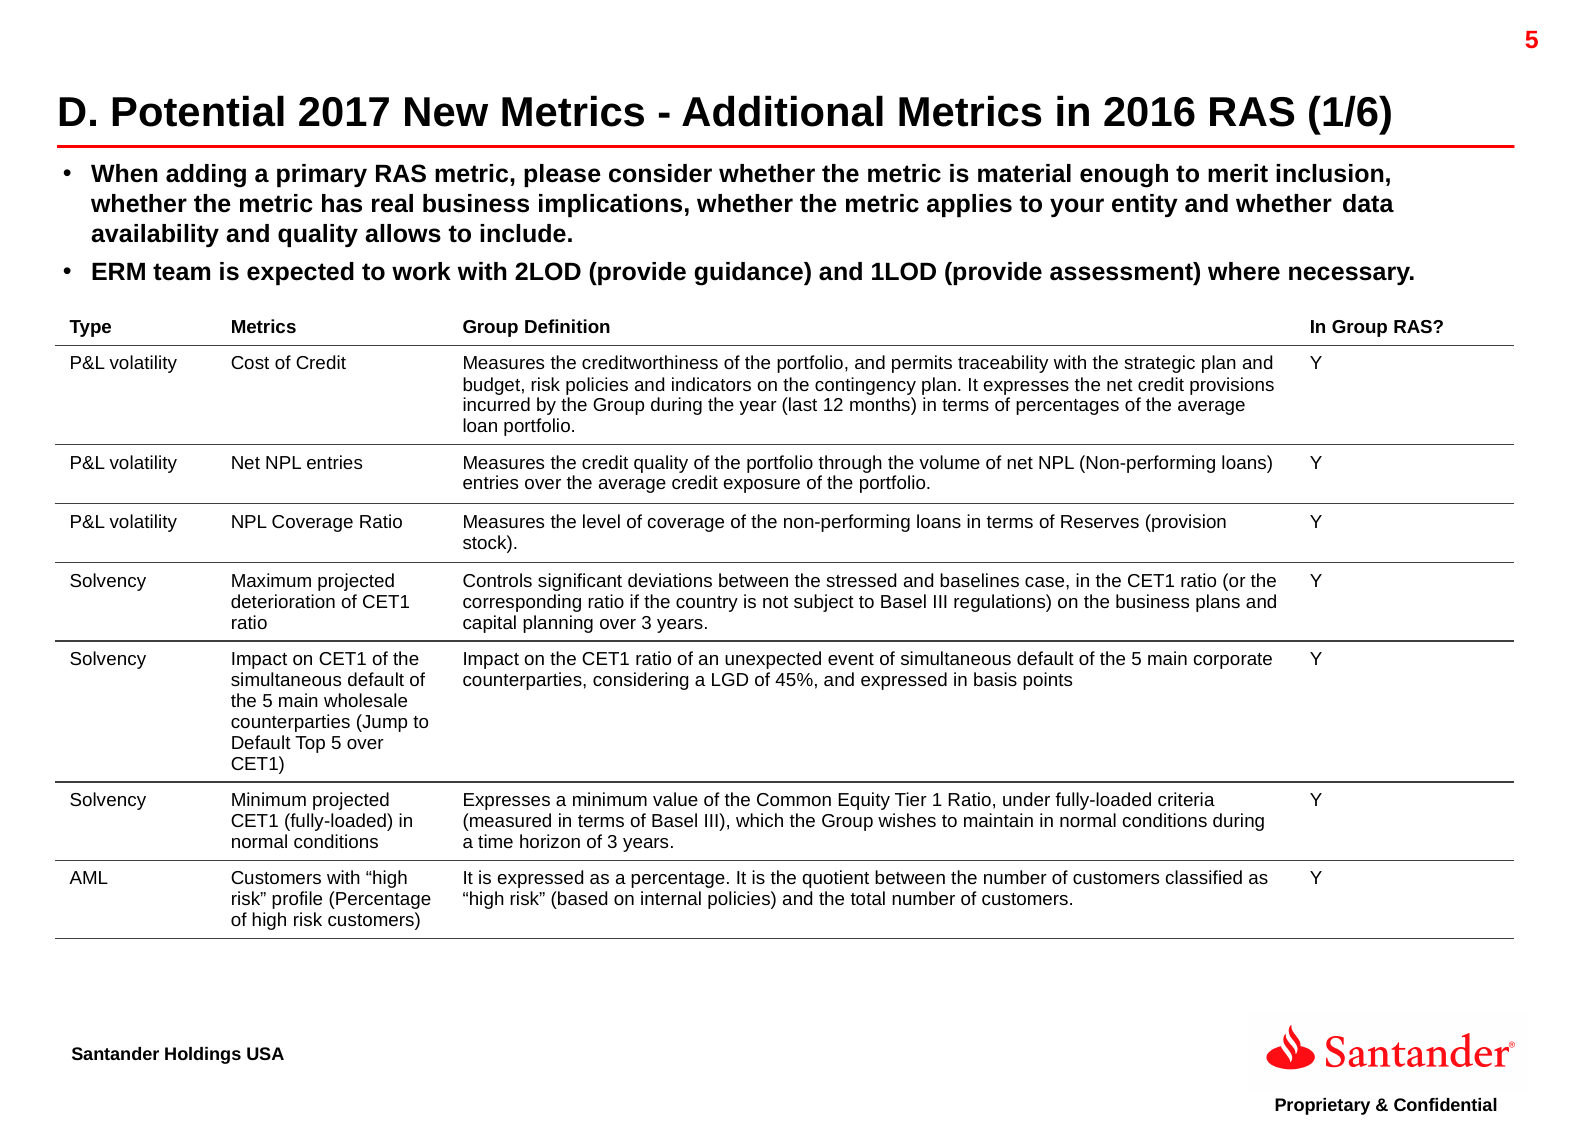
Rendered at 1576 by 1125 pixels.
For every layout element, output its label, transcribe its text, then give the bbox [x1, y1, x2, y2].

table_header Metrics [216, 309, 448, 345]
table_header Type [55, 309, 216, 345]
table_cell Y [1295, 445, 1514, 503]
table_cell AML [55, 861, 216, 938]
table_cell NPL Coverage Ratio [216, 504, 448, 562]
table_cell Minimum projected CET1 (fully-loaded) in normal conditions [216, 783, 448, 860]
table_cell Impact on the CET1 ratio of an unexpected event of simultaneous default of the 5 main corporate counterparties, considering a LGD of 45%, and expressed in basis points [448, 642, 1295, 781]
table_cell Solvency [55, 783, 216, 860]
table_cell Controls significant deviations between the stressed and baselines case, in the CET1 ratio (or the corresponding ratio if the country is not subject to Basel III regulations) on the business plans and capital planning over 3 years. [448, 563, 1295, 640]
table_cell Measures the creditworthiness of the portfolio, and permits traceability with the strategic plan and budget, risk policies and indicators on the contingency plan. It expresses the net credit provisions incurred by the Group during the year (last 12 months) in terms of percentages of the average loan portfolio. [448, 346, 1295, 444]
picture [1247, 1011, 1528, 1094]
table_cell Y [1295, 563, 1514, 640]
table_cell Y [1295, 861, 1514, 938]
table_cell P&L volatility [55, 346, 216, 444]
table_cell Solvency [55, 563, 216, 640]
table_cell Customers with “high risk” profile (Percentage of high risk customers) [216, 861, 448, 938]
table_cell Maximum projected deterioration of CET1 ratio [216, 563, 448, 640]
table_cell Y [1295, 504, 1514, 562]
table_cell Impact on CET1 of the simultaneous default of the 5 main wholesale counterparties (Jump to Default Top 5 over CET1) [216, 642, 448, 781]
table_cell Y [1295, 346, 1514, 444]
table_cell Measures the credit quality of the portfolio through the volume of net NPL (Non-performing loans) entries over the average credit exposure of the portfolio. [448, 445, 1295, 503]
table_header Group Definition [448, 309, 1295, 345]
table_header In Group RAS? [1295, 309, 1514, 345]
table_cell P&L volatility [55, 445, 216, 503]
table_cell P&L volatility [55, 504, 216, 562]
table_cell Cost of Credit [216, 346, 448, 444]
table_cell Y [1295, 783, 1514, 860]
table_cell Y [1295, 642, 1514, 781]
table_cell Solvency [55, 642, 216, 781]
text_box When adding a primary RAS metric, please consider whether the metric is material enough to merit inclusion, whether the metric has real business implications, whether the metric applies to your entity and whether data availability and quality allows to include. ERM team is expected to work with 2LOD (provide guidance) and 1LOD (provide assessment) where necessary. [48, 150, 1504, 294]
table_cell Measures the level of coverage of the non-performing loans in terms of Reserves (provision stock). [448, 504, 1295, 562]
table_cell Net NPL entries [216, 445, 448, 503]
list D. Potential 2017 New Metrics - Additional Metrics in 2016 RAS (1/6) [57, 74, 1479, 146]
table_cell Expresses a minimum value of the Common Equity Tier 1 Ratio, under fully-loaded criteria (measured in terms of Basel III), which the Group wishes to maintain in normal conditions during a time horizon of 3 years. [448, 783, 1295, 860]
table_cell It is expressed as a percentage. It is the quotient between the number of customers classified as “high risk” (based on internal policies) and the total number of customers. [448, 861, 1295, 938]
